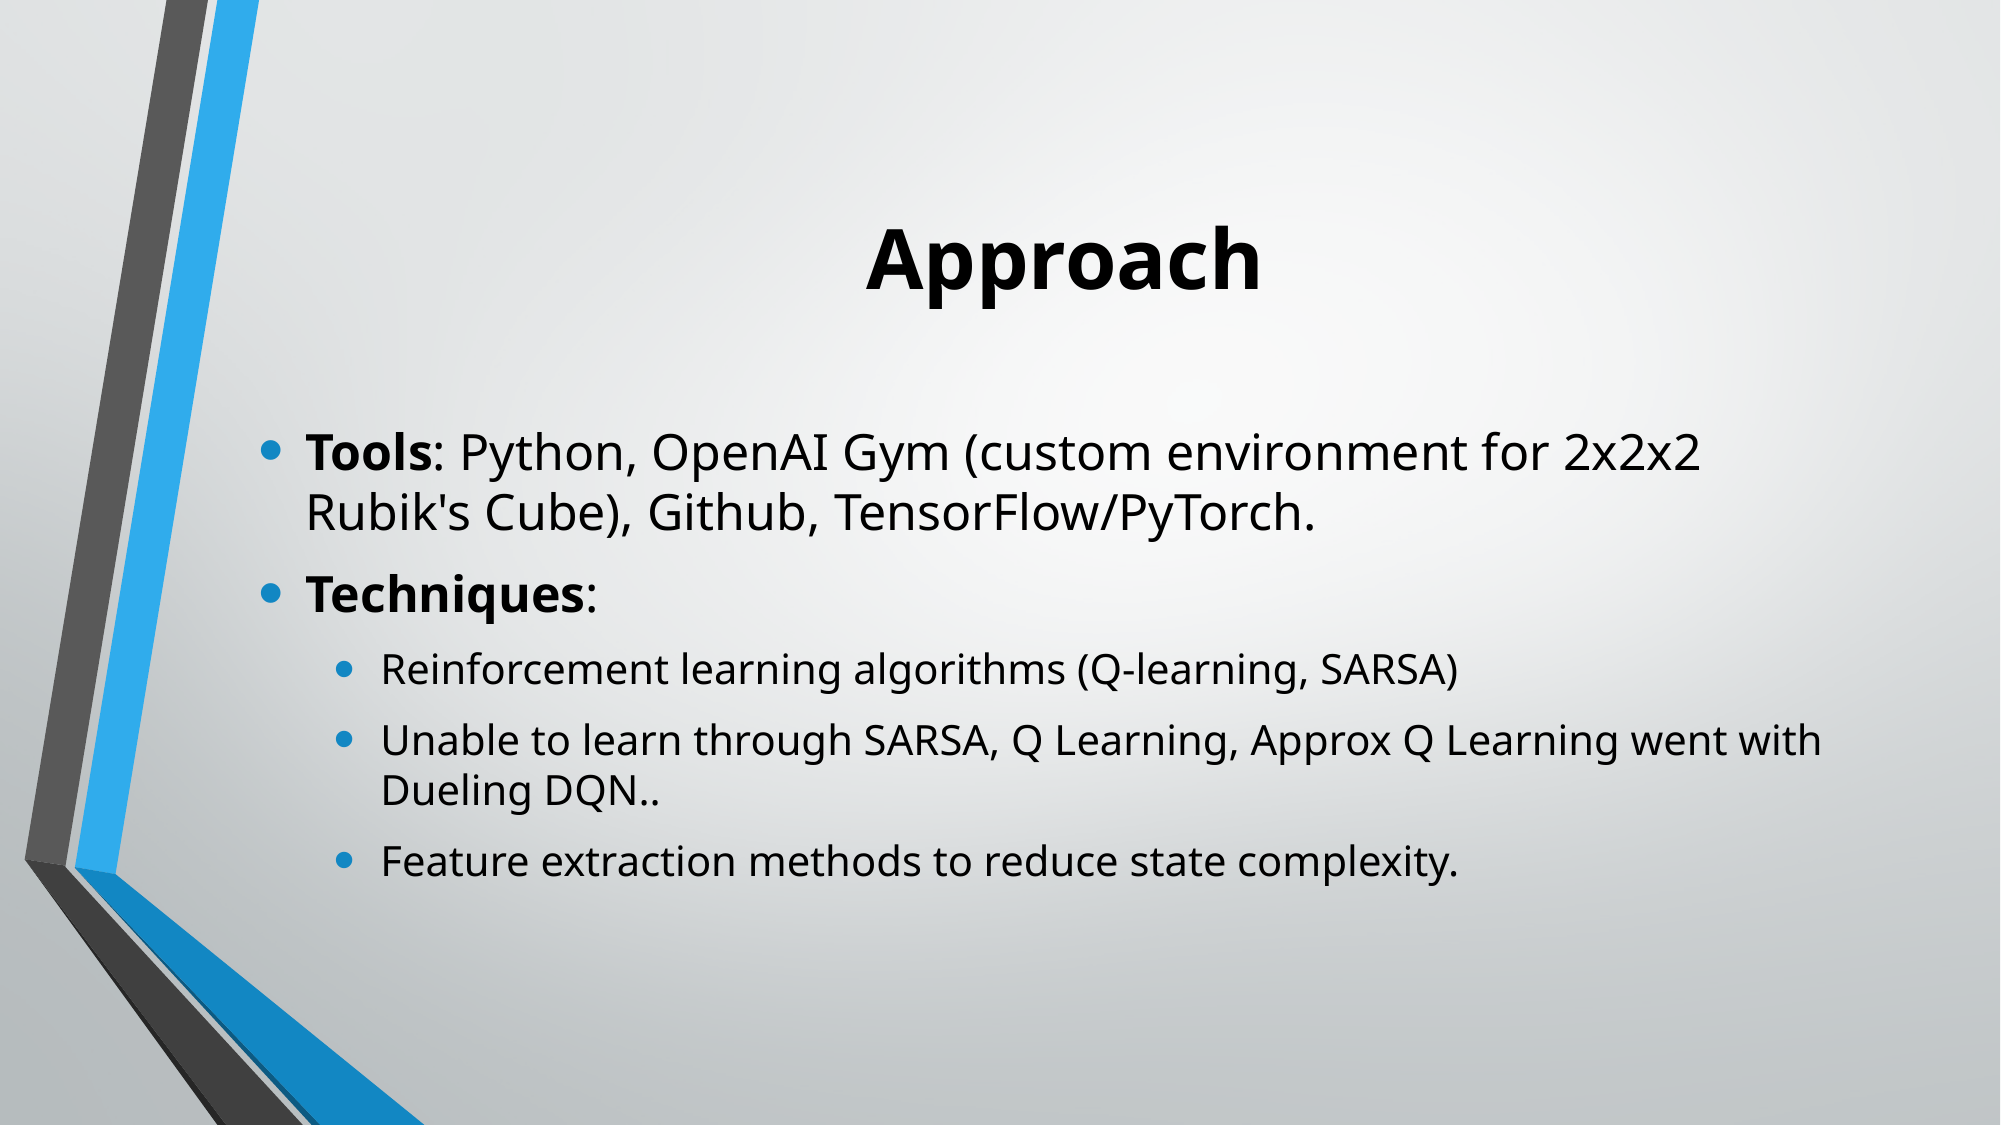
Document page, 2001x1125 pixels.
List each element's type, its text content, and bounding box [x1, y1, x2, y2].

title Approach [243, 112, 1887, 400]
list Tools: Python, OpenAI Gym (custom environment for 2x2x2 Rubik's Cube), Github, TensorFlow/PyTorch. Techniques: Reinforcement learning algorithms (Q-learning, SARSA) Unable to learn through SARSA, Q Learning, Approx Q Learning went with Dueling DQN.. Feature extraction methods to reduce state complexity. [243, 437, 1887, 950]
